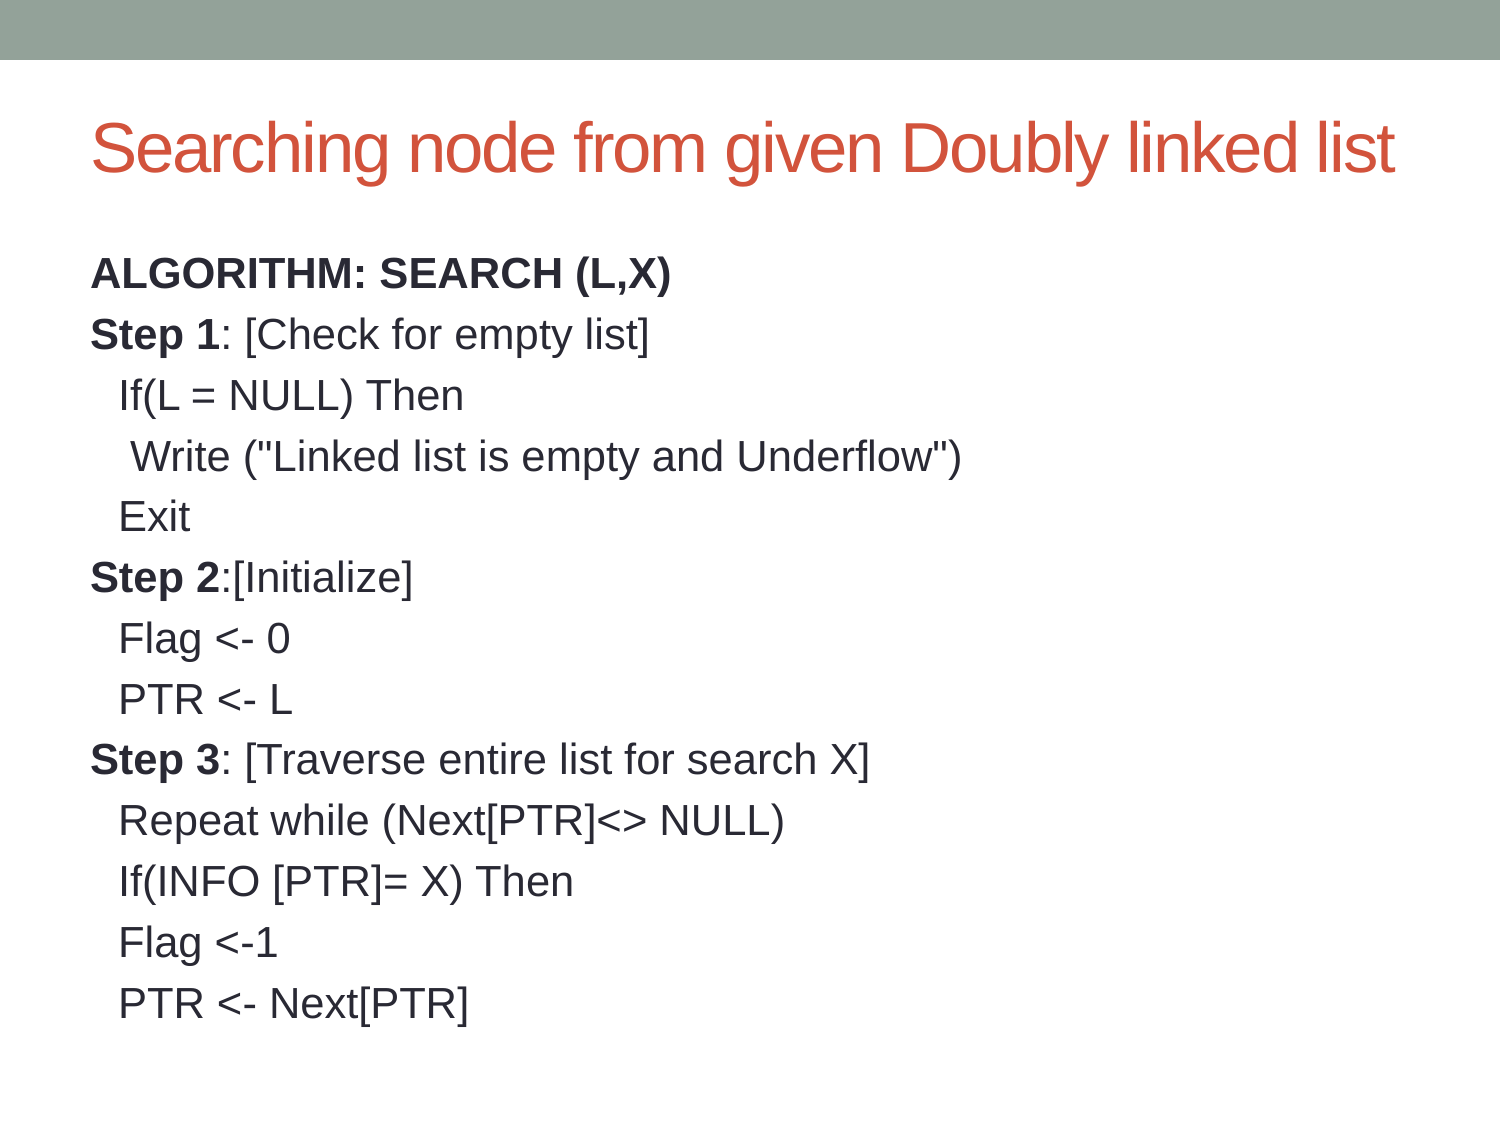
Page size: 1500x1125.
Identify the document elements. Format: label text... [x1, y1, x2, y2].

list ALGORITHM: SEARCH (L,X) Step 1: [Check for empty list] If(L = NULL) Then Write ("Linked list is empty and Underflow") Exit Step 2:[Initialize] Flag <- 0 PTR <- L Step 3: [Traverse entire list for search X] Repeat while (Next[PTR]<> NULL) If(INFO [PTR]= X) Then Flag <-1 PTR <- Next[PTR] [75, 237, 1425, 1038]
title Searching node from given Doubly linked list [75, 62, 1425, 225]
